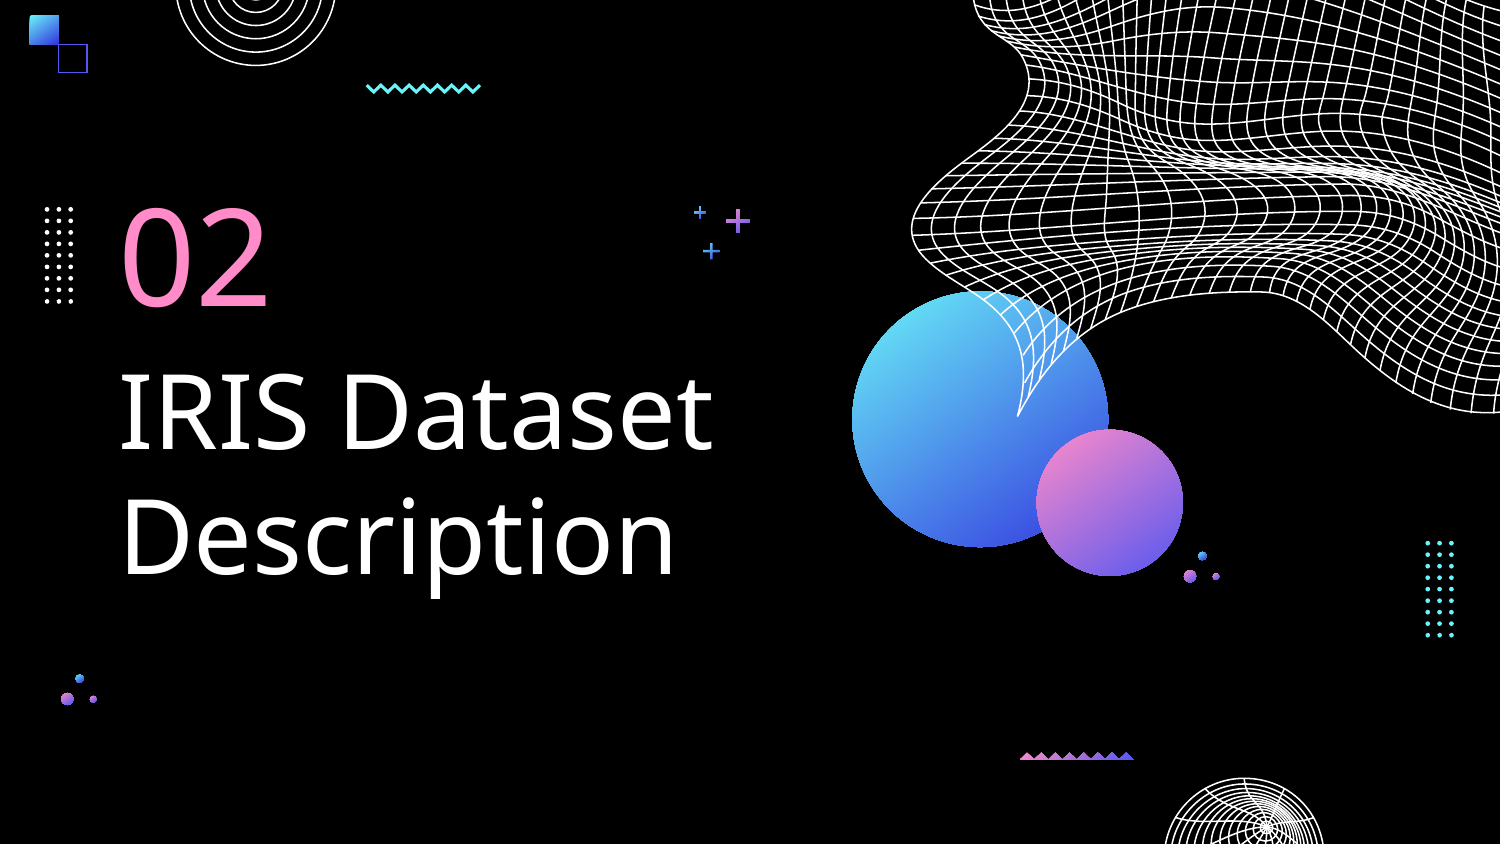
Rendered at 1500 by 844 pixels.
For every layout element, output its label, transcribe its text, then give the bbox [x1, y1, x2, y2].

title IRIS Dataset Description [118, 336, 750, 605]
title 02 [118, 169, 330, 337]
